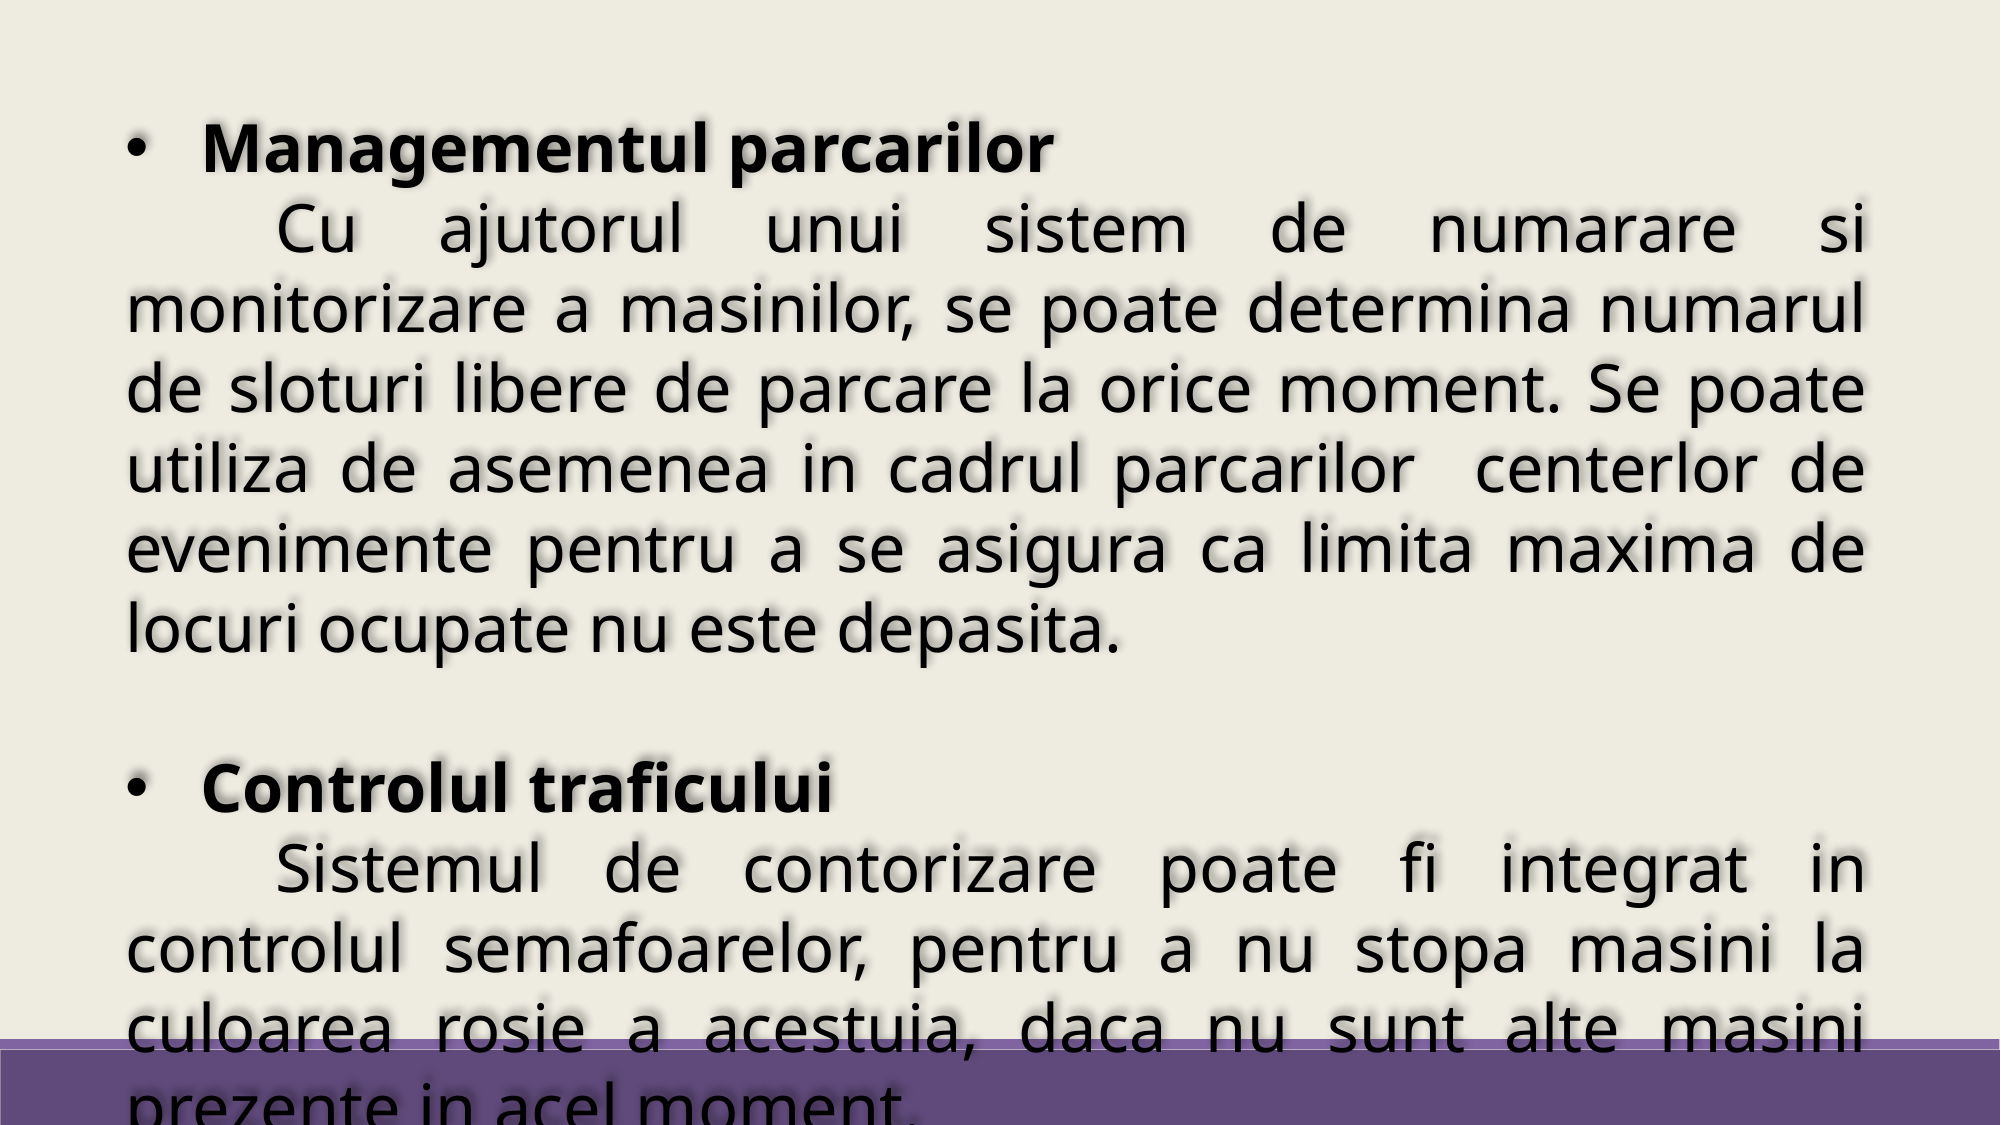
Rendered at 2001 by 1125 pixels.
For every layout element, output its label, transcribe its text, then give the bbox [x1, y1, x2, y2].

text_box Managementul parcarilor Cu ajutorul unui sistem de numarare si monitorizare a masinilor, se poate determina numarul de sloturi libere de parcare la orice moment. Se poate utiliza de asemenea in cadrul parcarilor centerlor de evenimente pentru a se asigura ca limita maxima de locuri ocupate nu este depasita. Controlul traficului Sistemul de contorizare poate fi integrat in controlul semafoarelor, pentru a nu stopa masini la culoarea rosie a acestuia, daca nu sunt alte masini prezente in acel moment. [110, 98, 1885, 1125]
